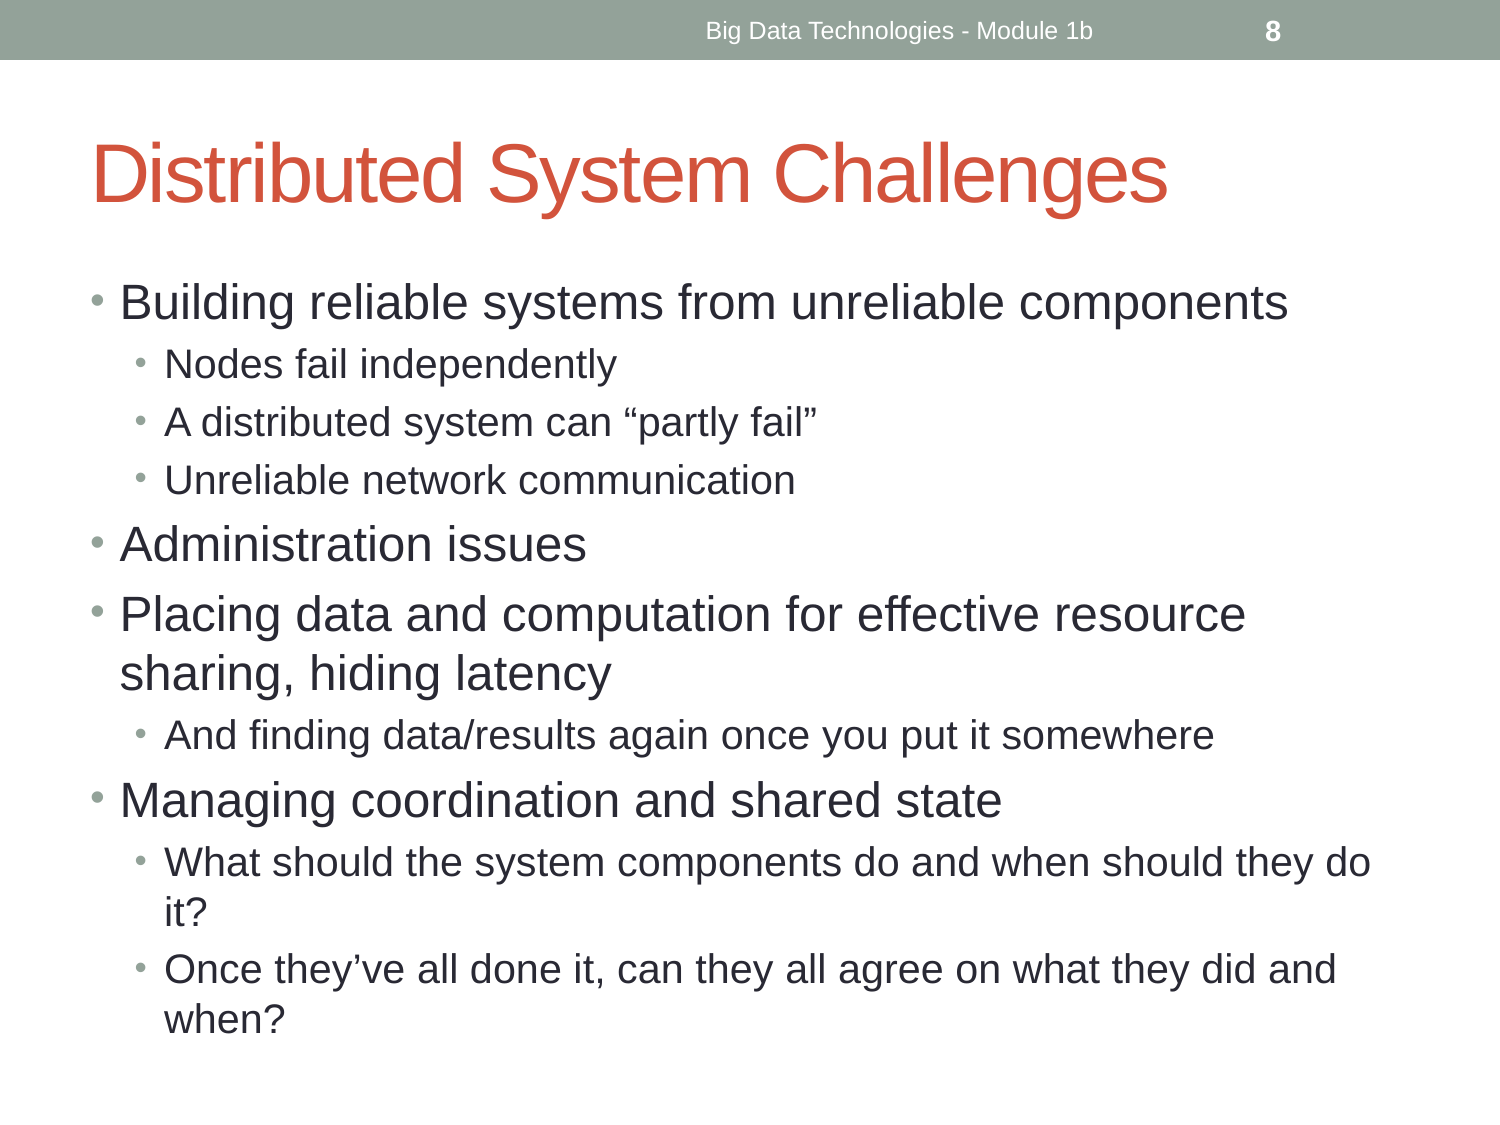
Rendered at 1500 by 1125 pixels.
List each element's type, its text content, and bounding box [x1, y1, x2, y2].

list Building reliable systems from unreliable components Nodes fail independently A distributed system can “partly fail” Unreliable network communication Administration issues Placing data and computation for effective resource sharing, hiding latency And finding data/results again once you put it somewhere Managing coordination and shared state What should the system components do and when should they do it? Once they’ve all done it, can they all agree on what they did and when? [75, 262, 1425, 1050]
footer Big Data Technologies - Module 1b [562, 3, 1238, 57]
slide_number 8 [1250, 3, 1425, 57]
title Distributed System Challenges [75, 87, 1425, 250]
